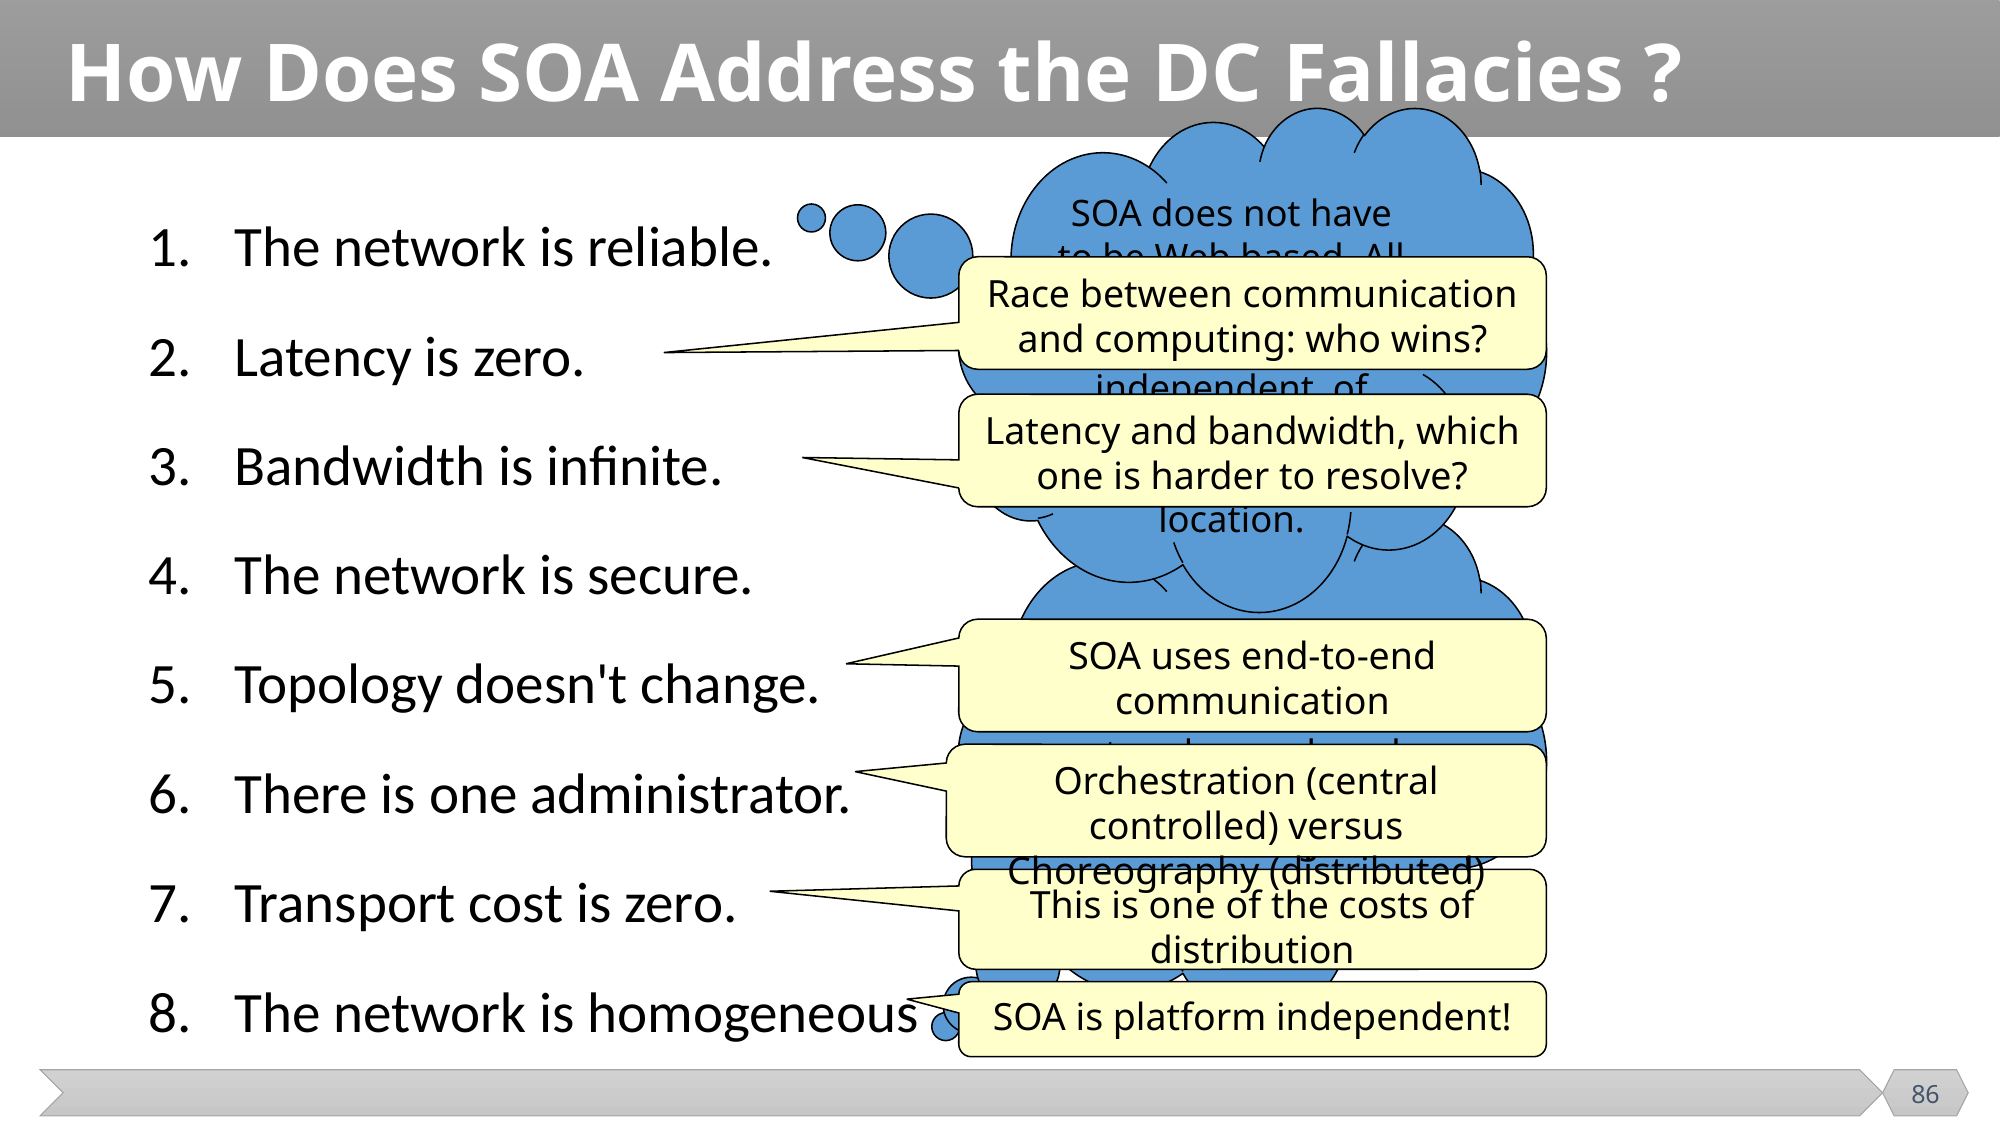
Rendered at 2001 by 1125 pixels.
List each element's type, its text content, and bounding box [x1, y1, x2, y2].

text_box Latency and bandwidth, which one is harder to resolve? [802, 457, 958, 488]
text_box SOA is platform independent! [958, 1020, 1547, 1057]
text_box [958, 106, 1547, 1020]
text_box SOA uses end-to-end communication [846, 638, 958, 667]
title How Does SOA Address the DC Fallacies ? [50, 24, 1738, 128]
slide_number 86 [1882, 1065, 1969, 1125]
text_box Race between communication and computing: who wins? [663, 322, 958, 353]
text_box This is one of the costs of distribution [769, 885, 958, 911]
text_box Orchestration (central controlled) versus Choreography (distributed) [855, 745, 958, 856]
list The network is reliable. Latency is zero. Bandwidth is infinite. The network is secure. Topology doesn't change. There is one administrator. Transport cost is zero. The network is homogeneous [133, 181, 967, 1057]
text_box SOA is platform independent! [906, 994, 958, 1013]
